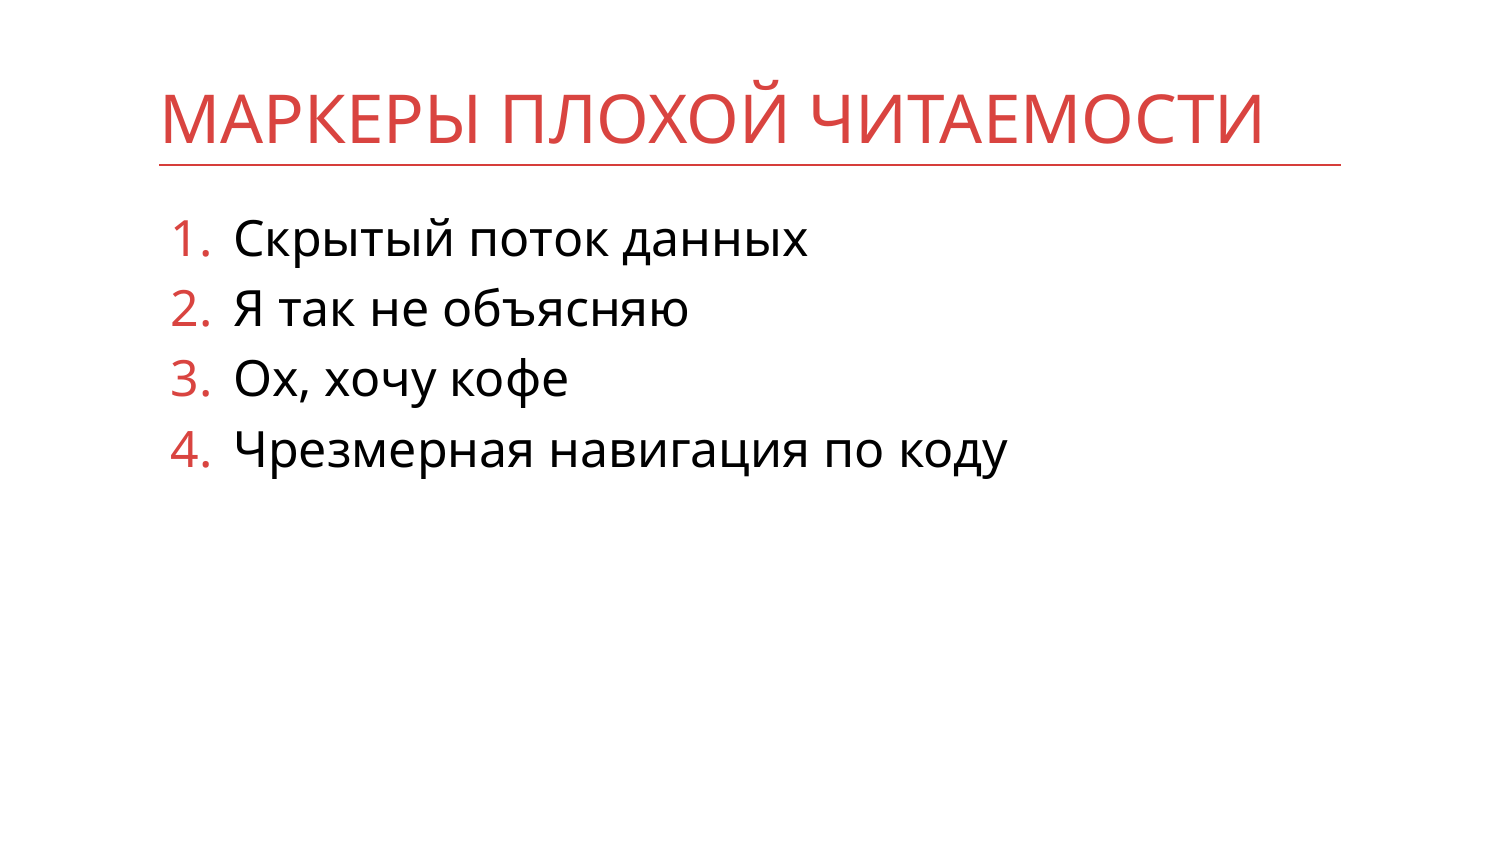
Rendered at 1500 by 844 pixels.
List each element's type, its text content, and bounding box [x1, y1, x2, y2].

list Скрытый поток данных Я так не объясняю Ох, хочу кофе Чрезмерная навигация по коду [159, 200, 1341, 777]
title МАРКЕРЫ ПЛОХОЙ ЧИТАЕМОСТИ [159, 67, 1341, 165]
